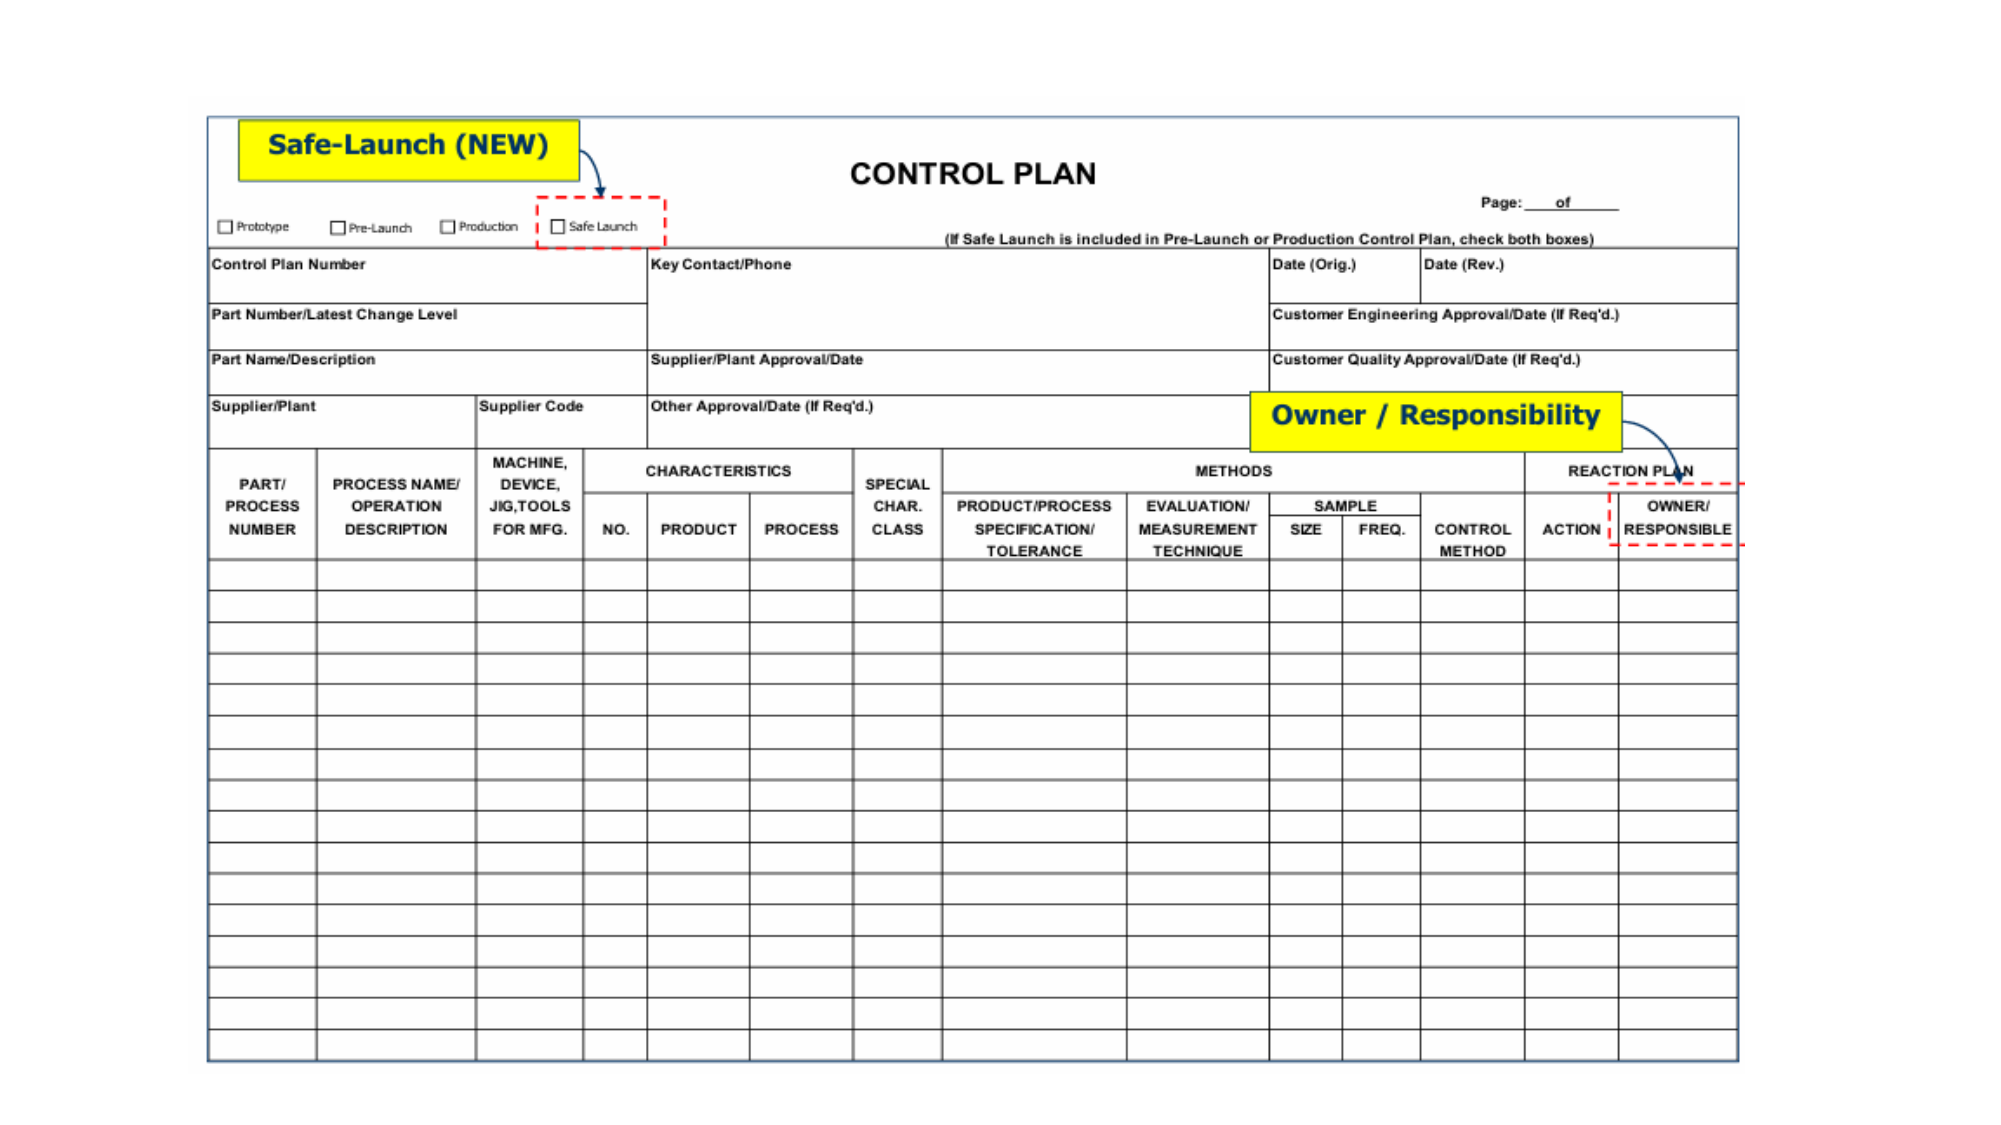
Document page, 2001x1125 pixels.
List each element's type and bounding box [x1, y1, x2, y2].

picture [188, 96, 1745, 1075]
